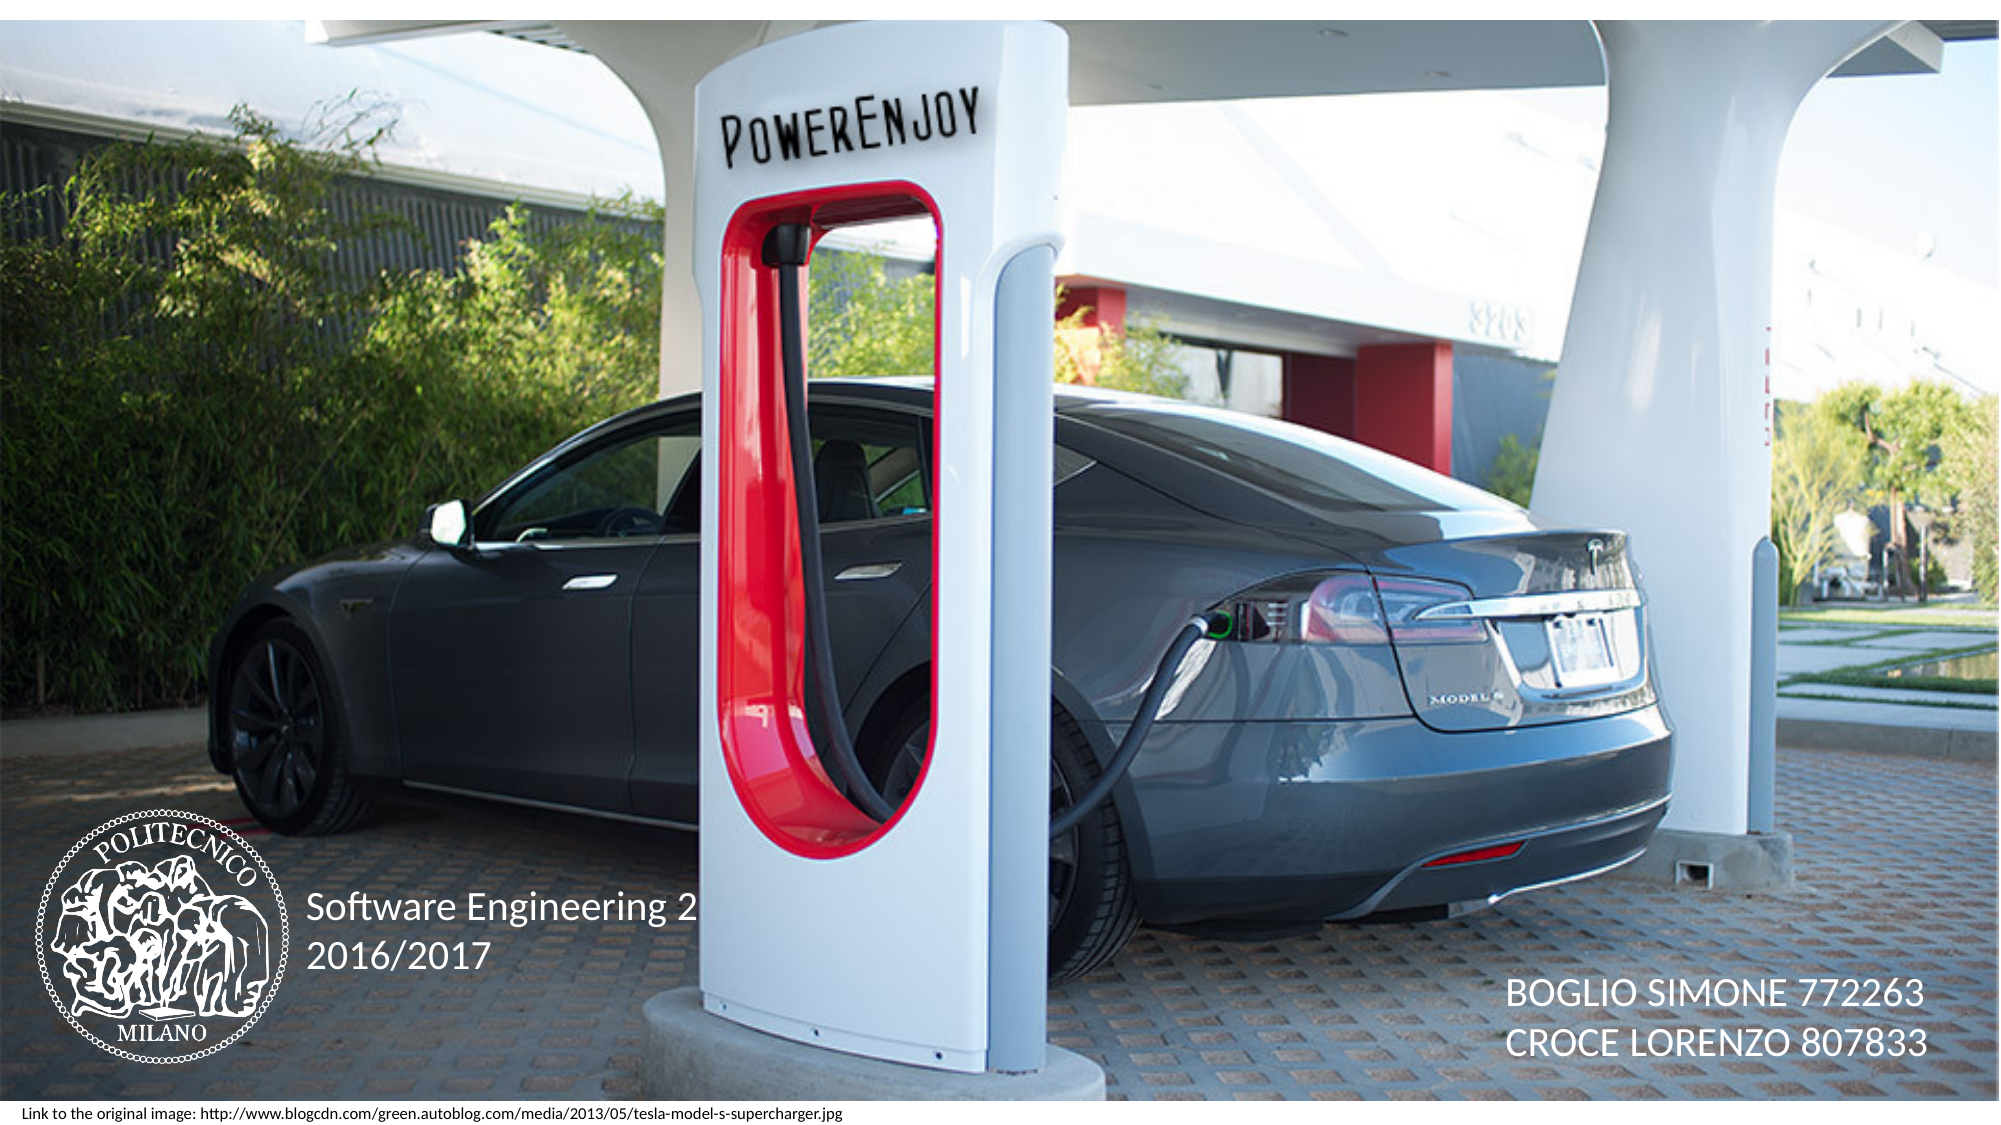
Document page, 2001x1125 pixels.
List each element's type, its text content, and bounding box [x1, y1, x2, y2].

text_box Link to the original image: http://www.blogcdn.com/green.autoblog.com/media/2013/05/tesla-model-s-supercharger.jpg [7, 1101, 860, 1125]
picture [0, 20, 1999, 1101]
